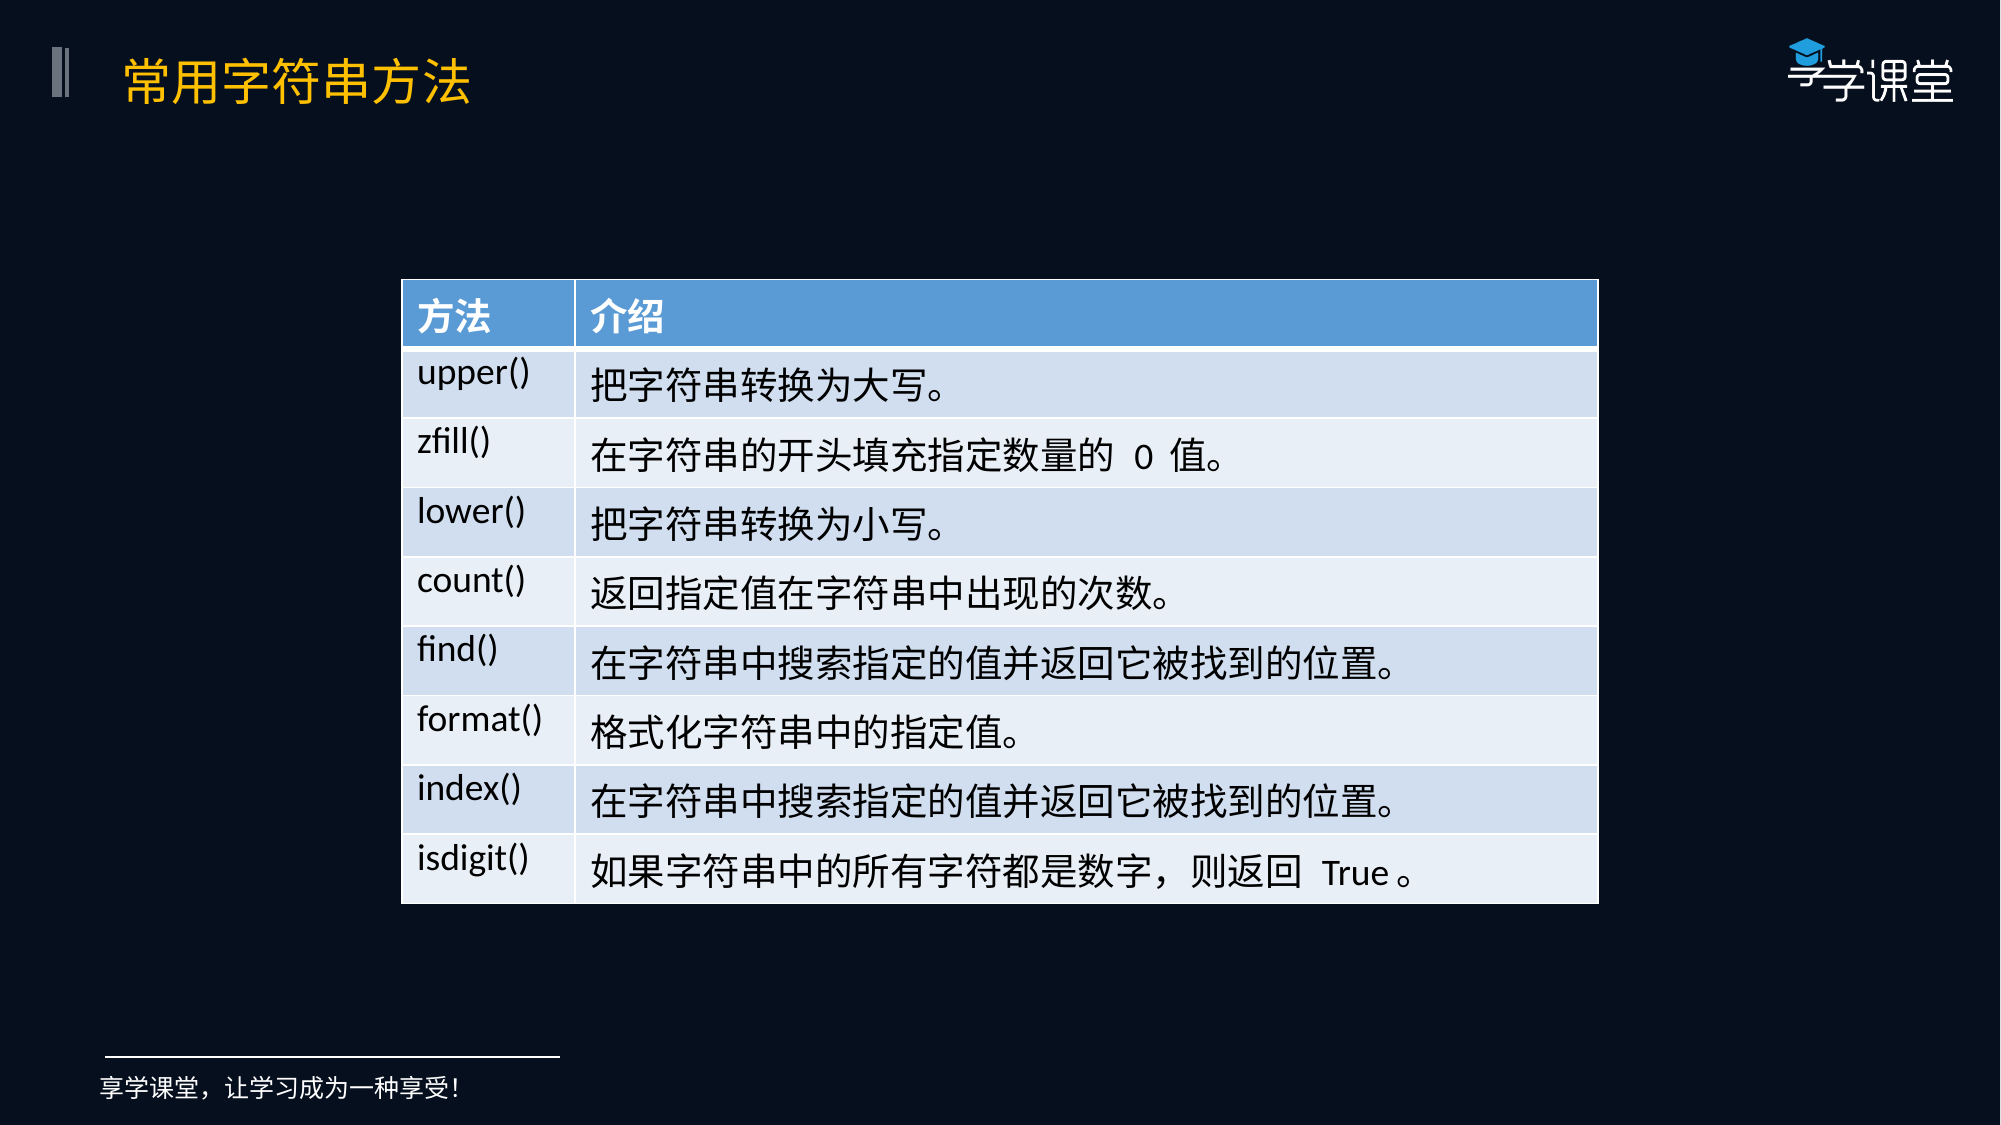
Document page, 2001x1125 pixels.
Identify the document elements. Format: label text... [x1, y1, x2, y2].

table_cell isdigit() [403, 835, 574, 903]
table_cell 在字符串中搜索指定的值并返回它被找到的位置。 [576, 766, 1597, 833]
table_cell 在字符串的开头填充指定数量的 0 值。 [576, 419, 1597, 487]
table_cell count() [403, 558, 574, 625]
table_cell 如果字符串中的所有字符都是数字，则返回 True。 [576, 835, 1597, 903]
table_cell find() [403, 627, 574, 695]
text_box 常用字符串方法 [101, 37, 1219, 125]
picture [1788, 38, 1953, 102]
table_cell 在字符串中搜索指定的值并返回它被找到的位置。 [576, 627, 1597, 695]
table_header 方法 [403, 280, 574, 346]
table_cell zfill() [403, 419, 574, 487]
table_header 介绍 [576, 280, 1597, 346]
table_cell upper() [403, 352, 574, 417]
table_cell format() [403, 696, 574, 764]
table_cell index() [403, 766, 574, 833]
table_cell 返回指定值在字符串中出现的次数。 [576, 558, 1597, 625]
table_cell lower() [403, 488, 574, 556]
table_cell 格式化字符串中的指定值。 [576, 696, 1597, 764]
table_cell 把字符串转换为大写。 [576, 352, 1597, 417]
table_cell 把字符串转换为小写。 [576, 488, 1597, 556]
